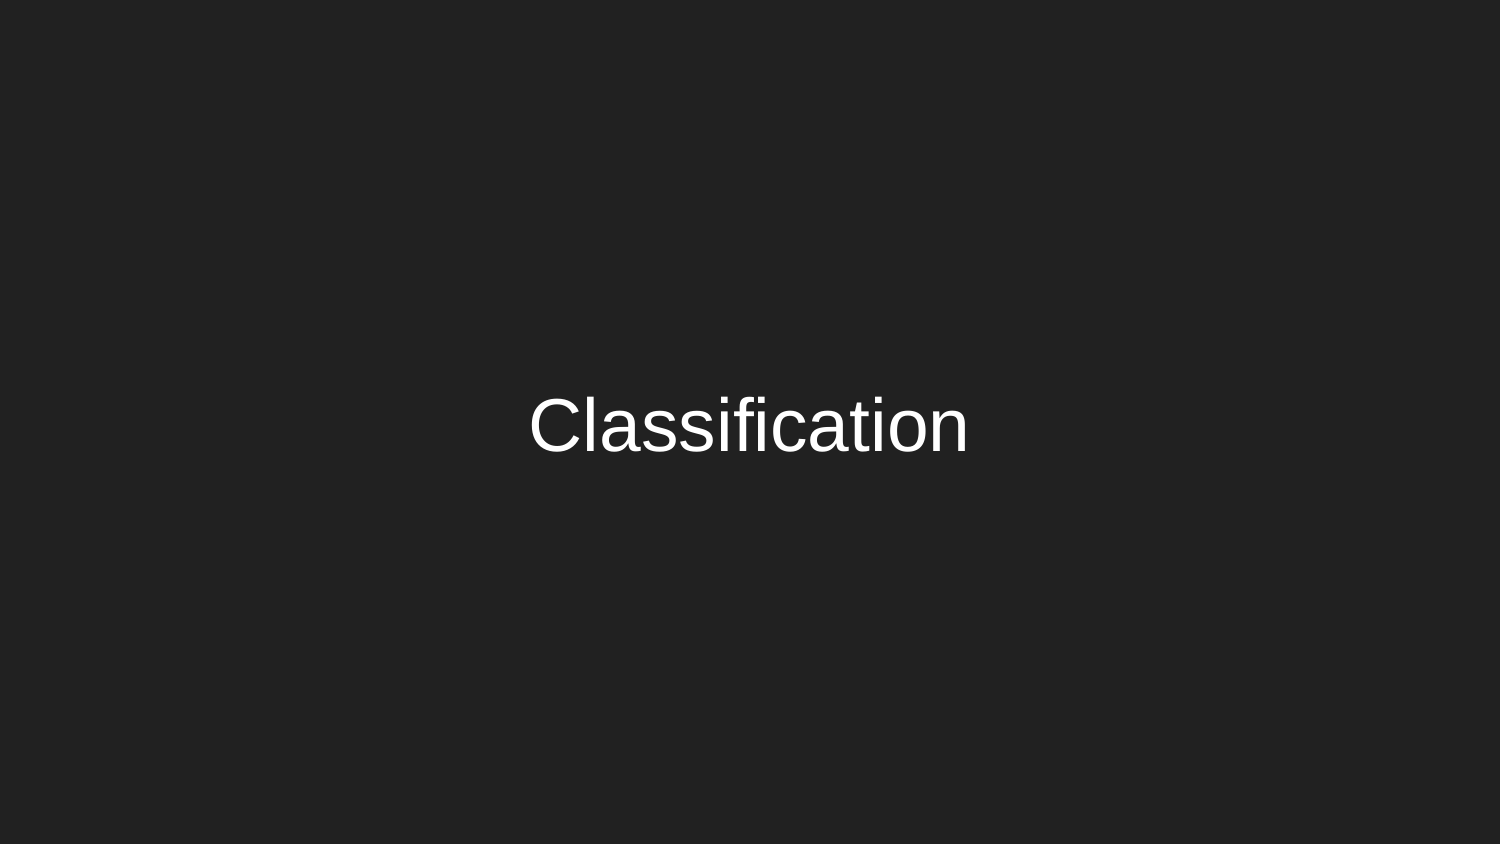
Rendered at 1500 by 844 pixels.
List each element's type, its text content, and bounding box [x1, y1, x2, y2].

title Classification [51, 352, 1449, 491]
